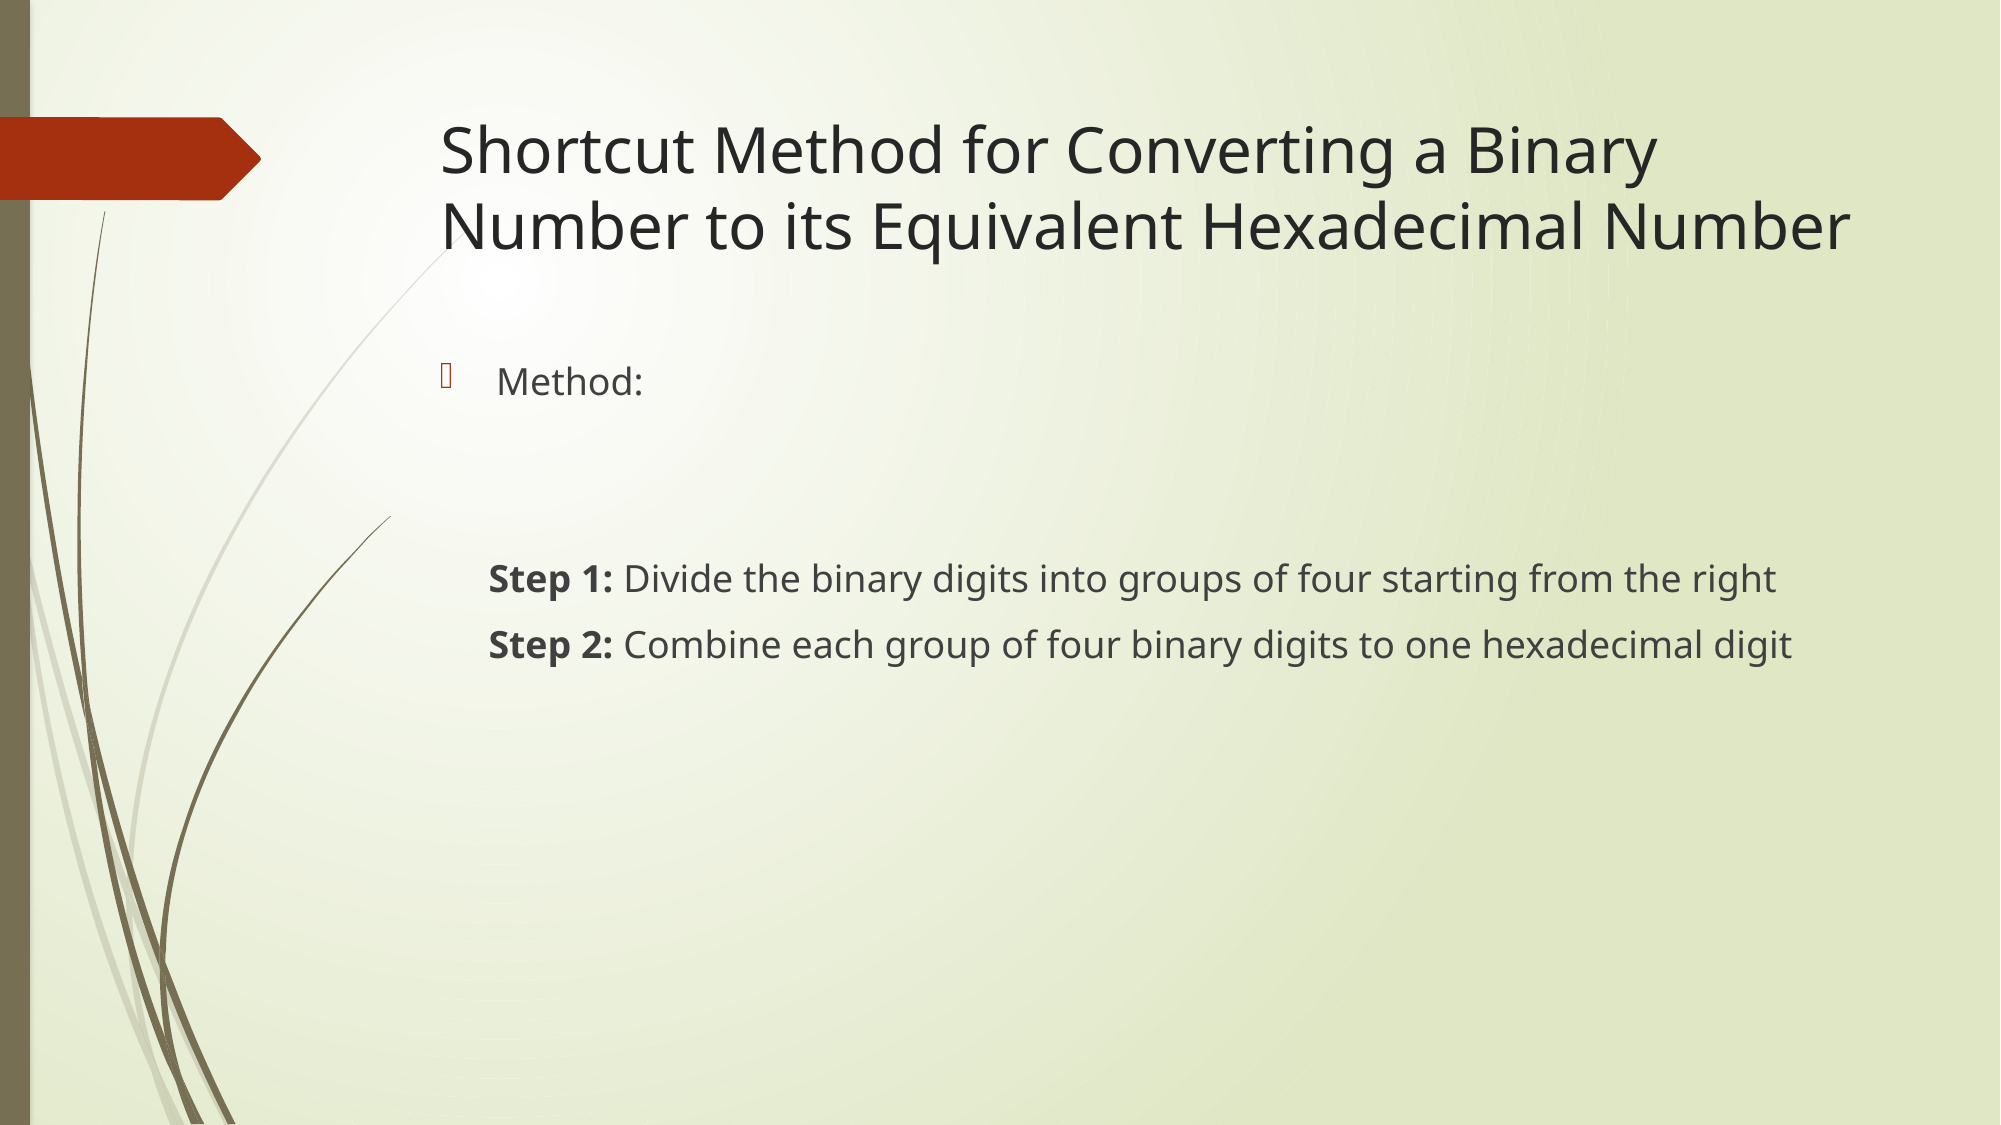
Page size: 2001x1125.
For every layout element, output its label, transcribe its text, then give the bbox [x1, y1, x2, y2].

list Method: Step 1: Divide the binary digits into groups of four starting from the right Step 2: Combine each group of four binary digits to one hexadecimal digit [424, 350, 1888, 970]
title Shortcut Method for Converting a Binary Number to its Equivalent Hexadecimal Number [425, 102, 1888, 313]
